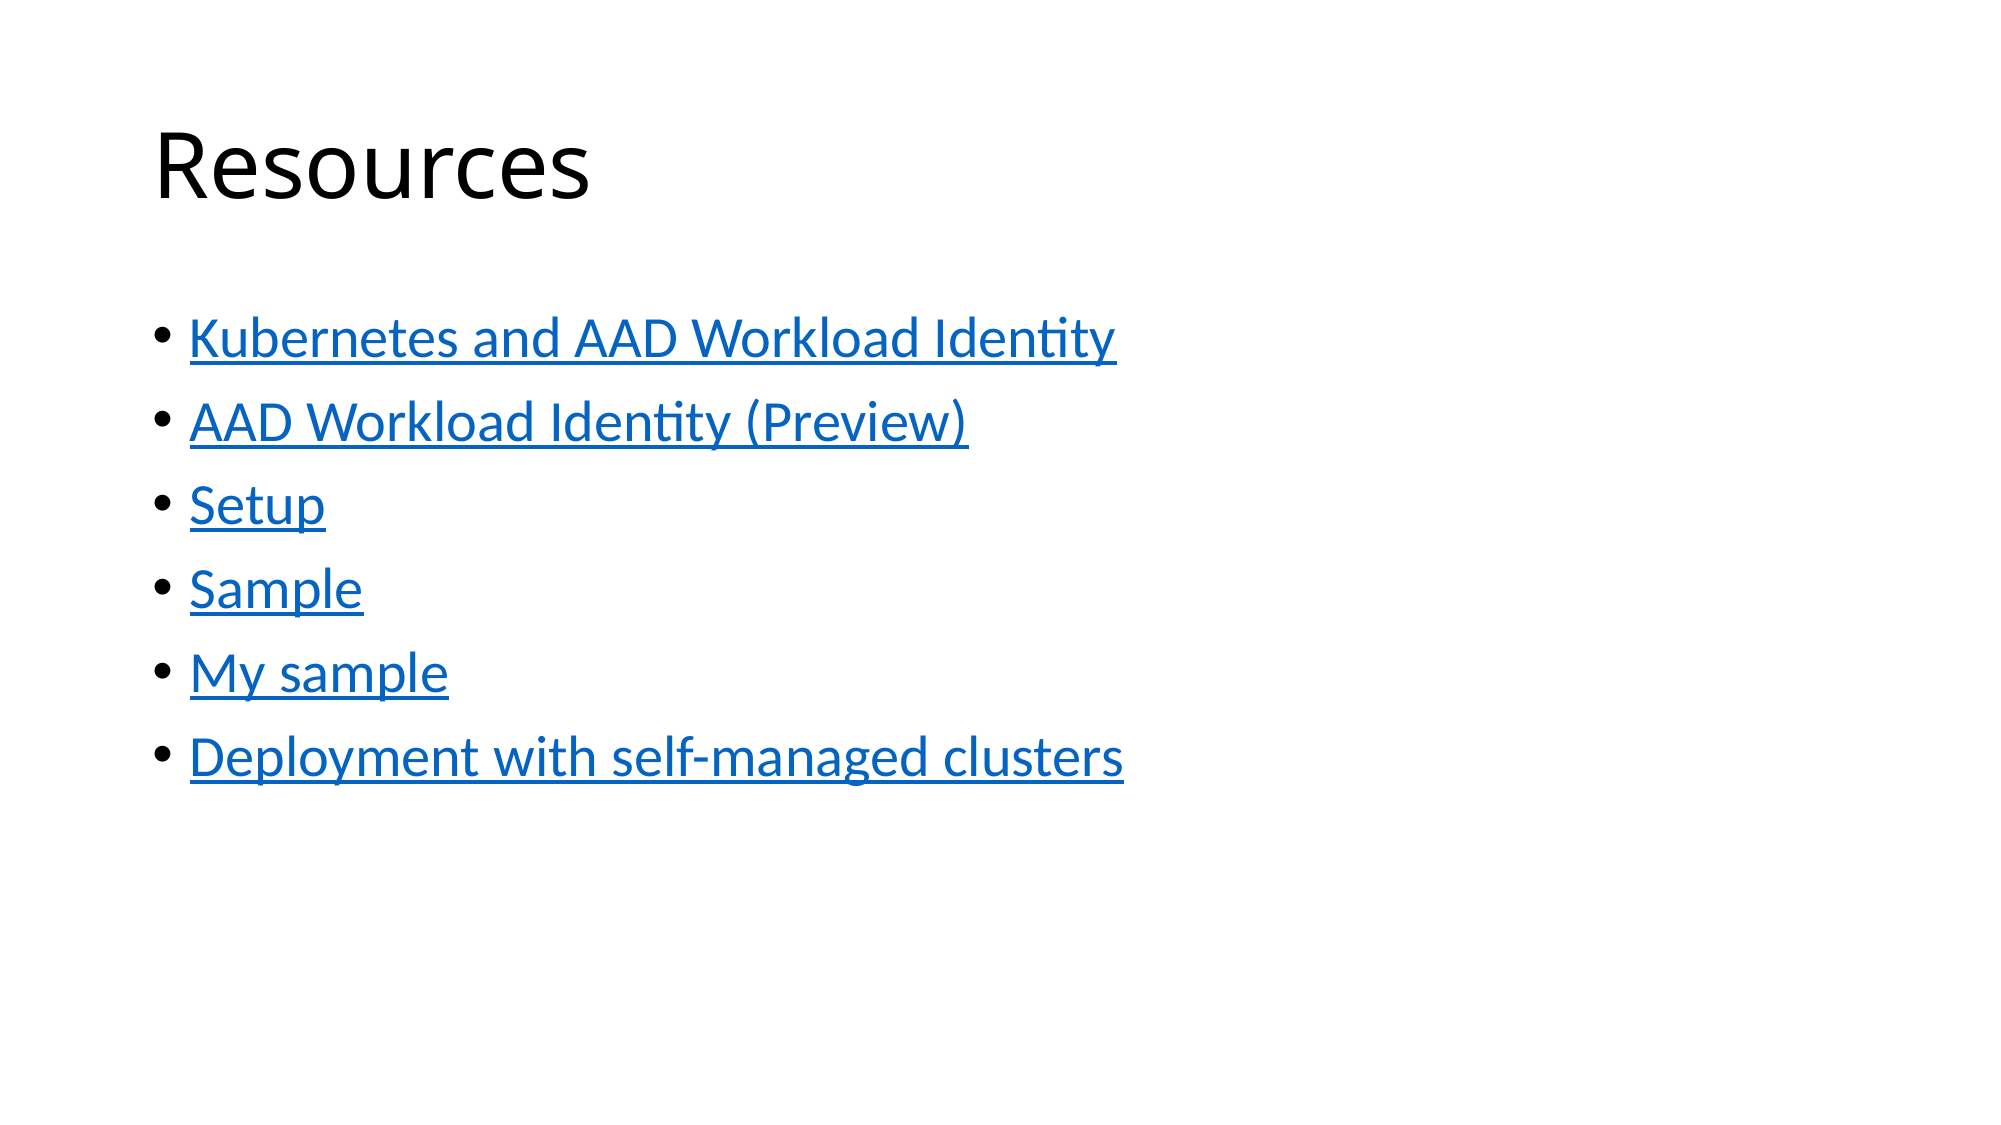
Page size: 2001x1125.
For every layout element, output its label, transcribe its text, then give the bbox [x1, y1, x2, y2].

title Resources [137, 59, 1863, 278]
list Kubernetes and AAD Workload Identity AAD Workload Identity (Preview) Setup Sample My sample Deployment with self-managed clusters [137, 299, 1863, 1014]
